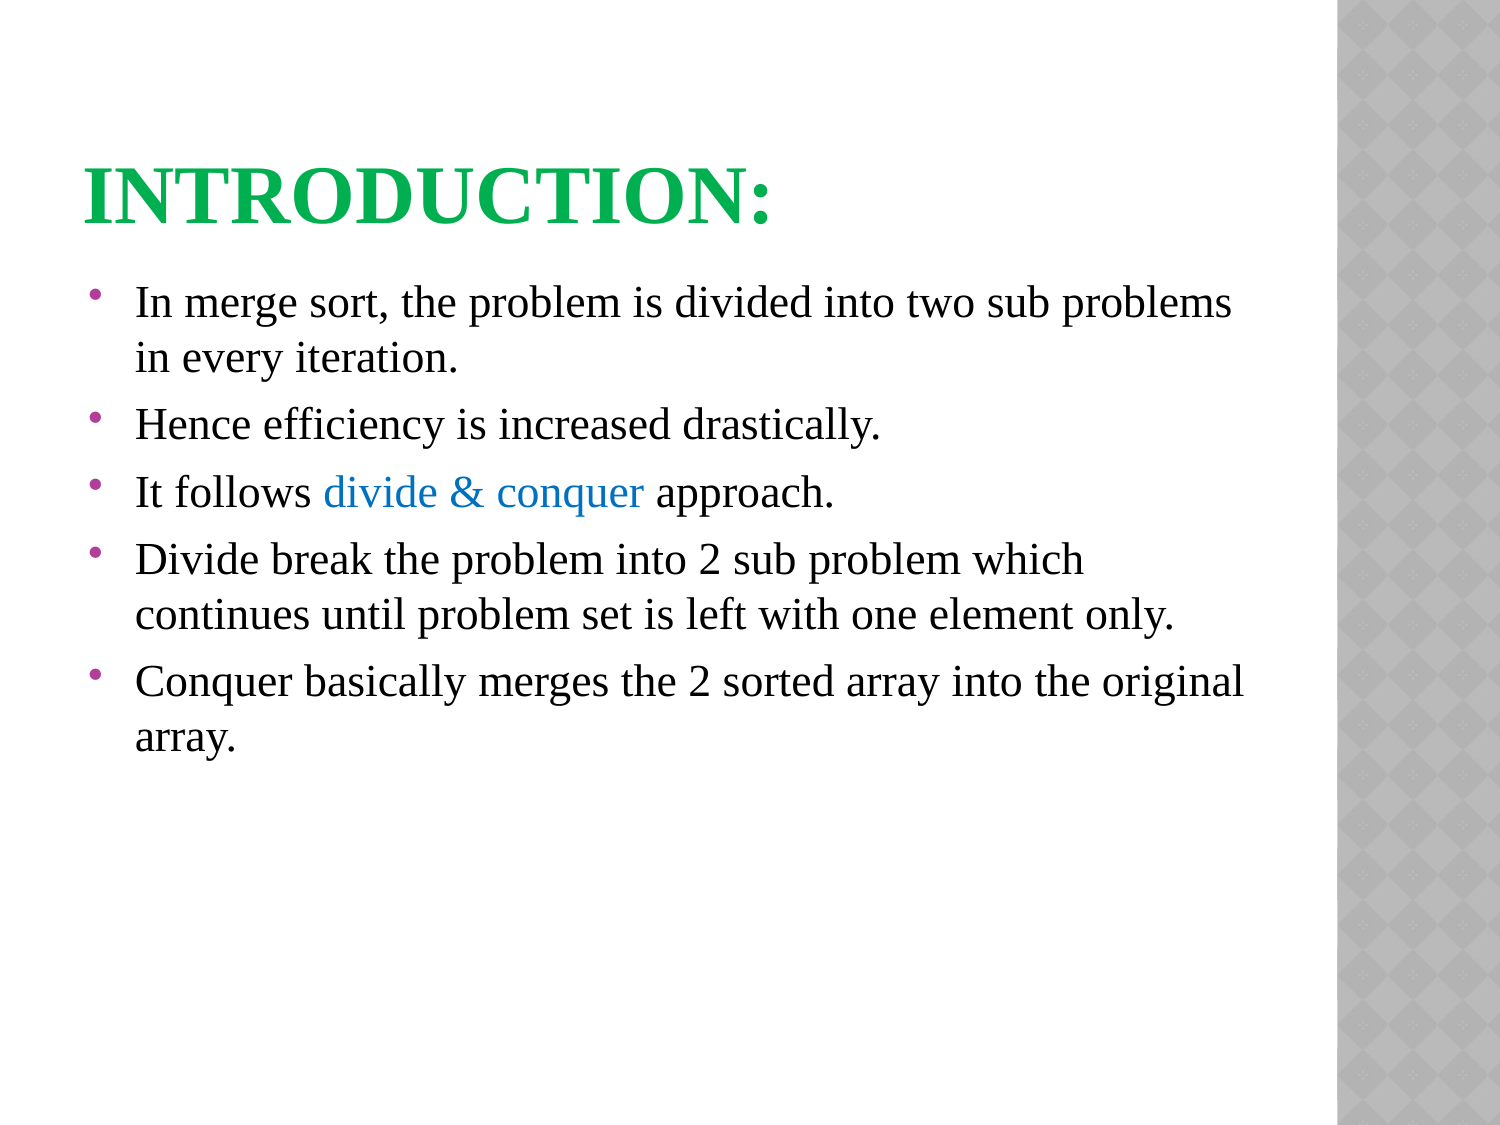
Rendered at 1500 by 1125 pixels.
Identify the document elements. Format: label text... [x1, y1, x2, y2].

title Introduction: [75, 52, 1263, 240]
list In merge sort, the problem is divided into two sub problems in every iteration. Hence efficiency is increased drastically. It follows divide & conquer approach. Divide break the problem into 2 sub problem which continues until problem set is left with one element only. Conquer basically merges the 2 sorted array into the original array. [75, 264, 1263, 1059]
